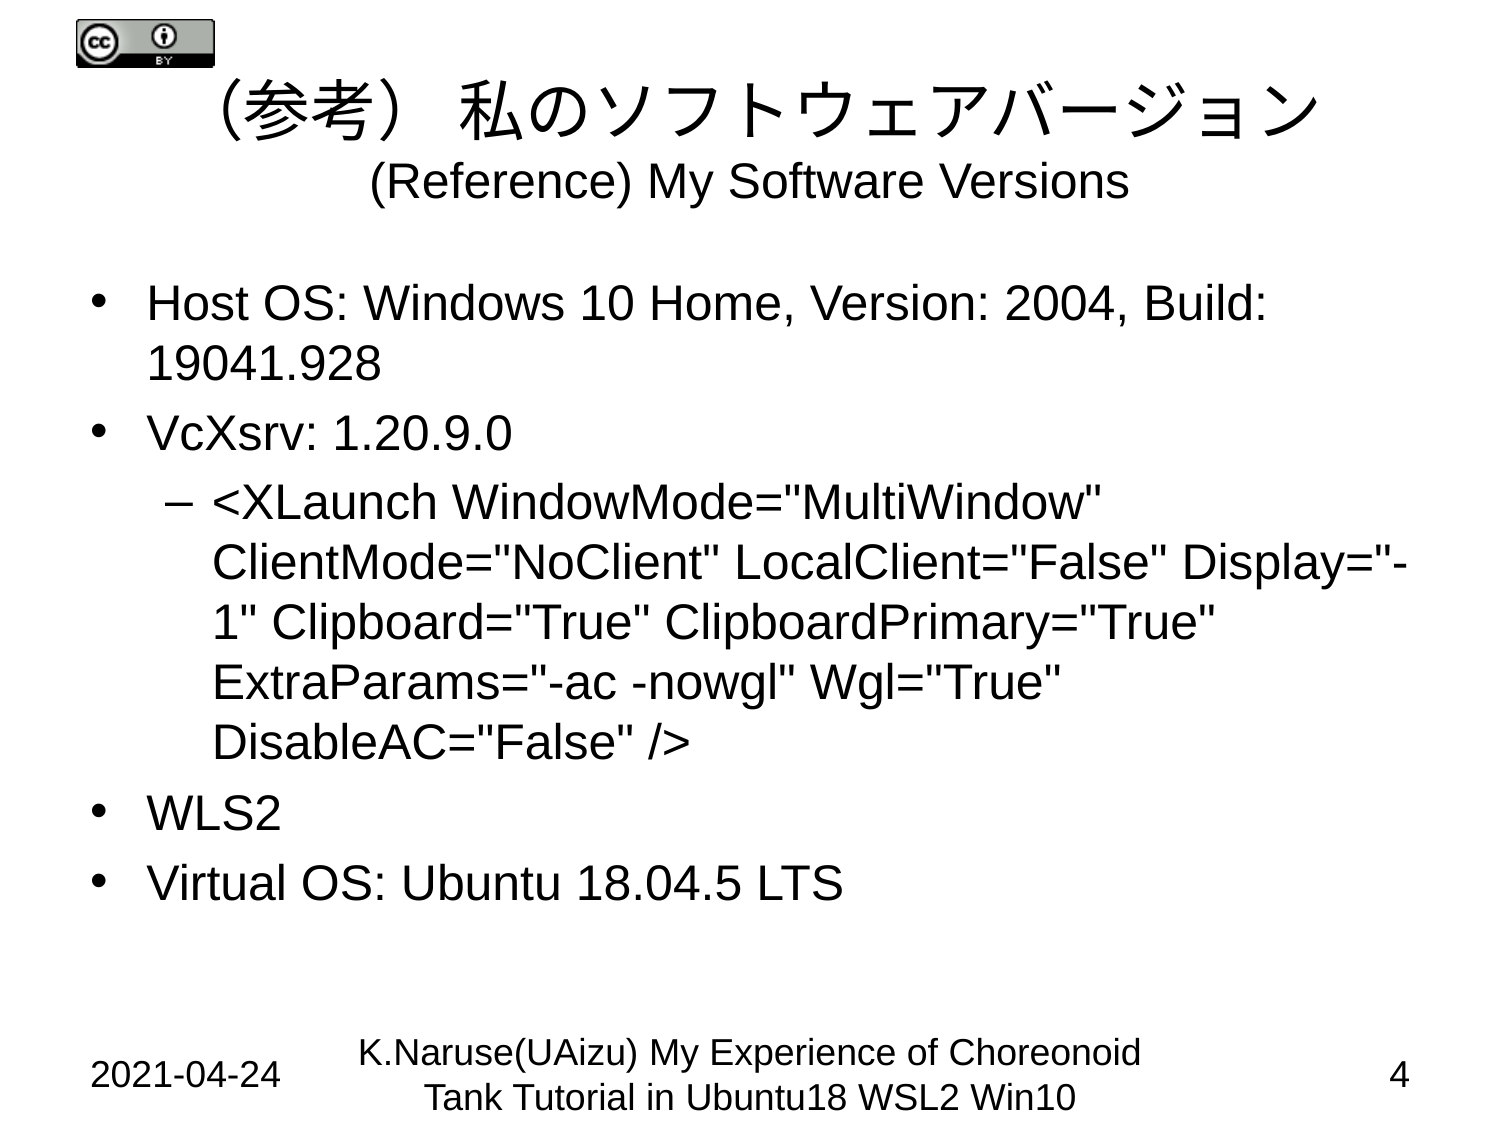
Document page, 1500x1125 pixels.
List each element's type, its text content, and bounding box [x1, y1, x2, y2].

footer K.Naruse(UAizu) My Experience of Choreonoid Tank Tutorial in Ubuntu18 WSL2 Win10 [312, 1042, 1188, 1103]
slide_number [75, 1042, 302, 1103]
picture [76, 19, 215, 45]
list Host OS: Windows 10 Home, Version: 2004, Build: 19041.928 VcXsrv: 1.20.9.0 <XLaunch WindowMode="MultiWindow" ClientMode="NoClient" LocalClient="False" Display="-1" Clipboard="True" ClipboardPrimary="True" ExtraParams="-ac -nowgl" Wgl="True" DisableAC="False" /> WLS2 Virtual OS: Ubuntu 18.04.5 LTS [75, 262, 1425, 1005]
title （参考） 私のソフトウェアバージョン (Reference) My Software Versions [75, 45, 1425, 233]
slide_number 4 [1198, 1042, 1425, 1103]
